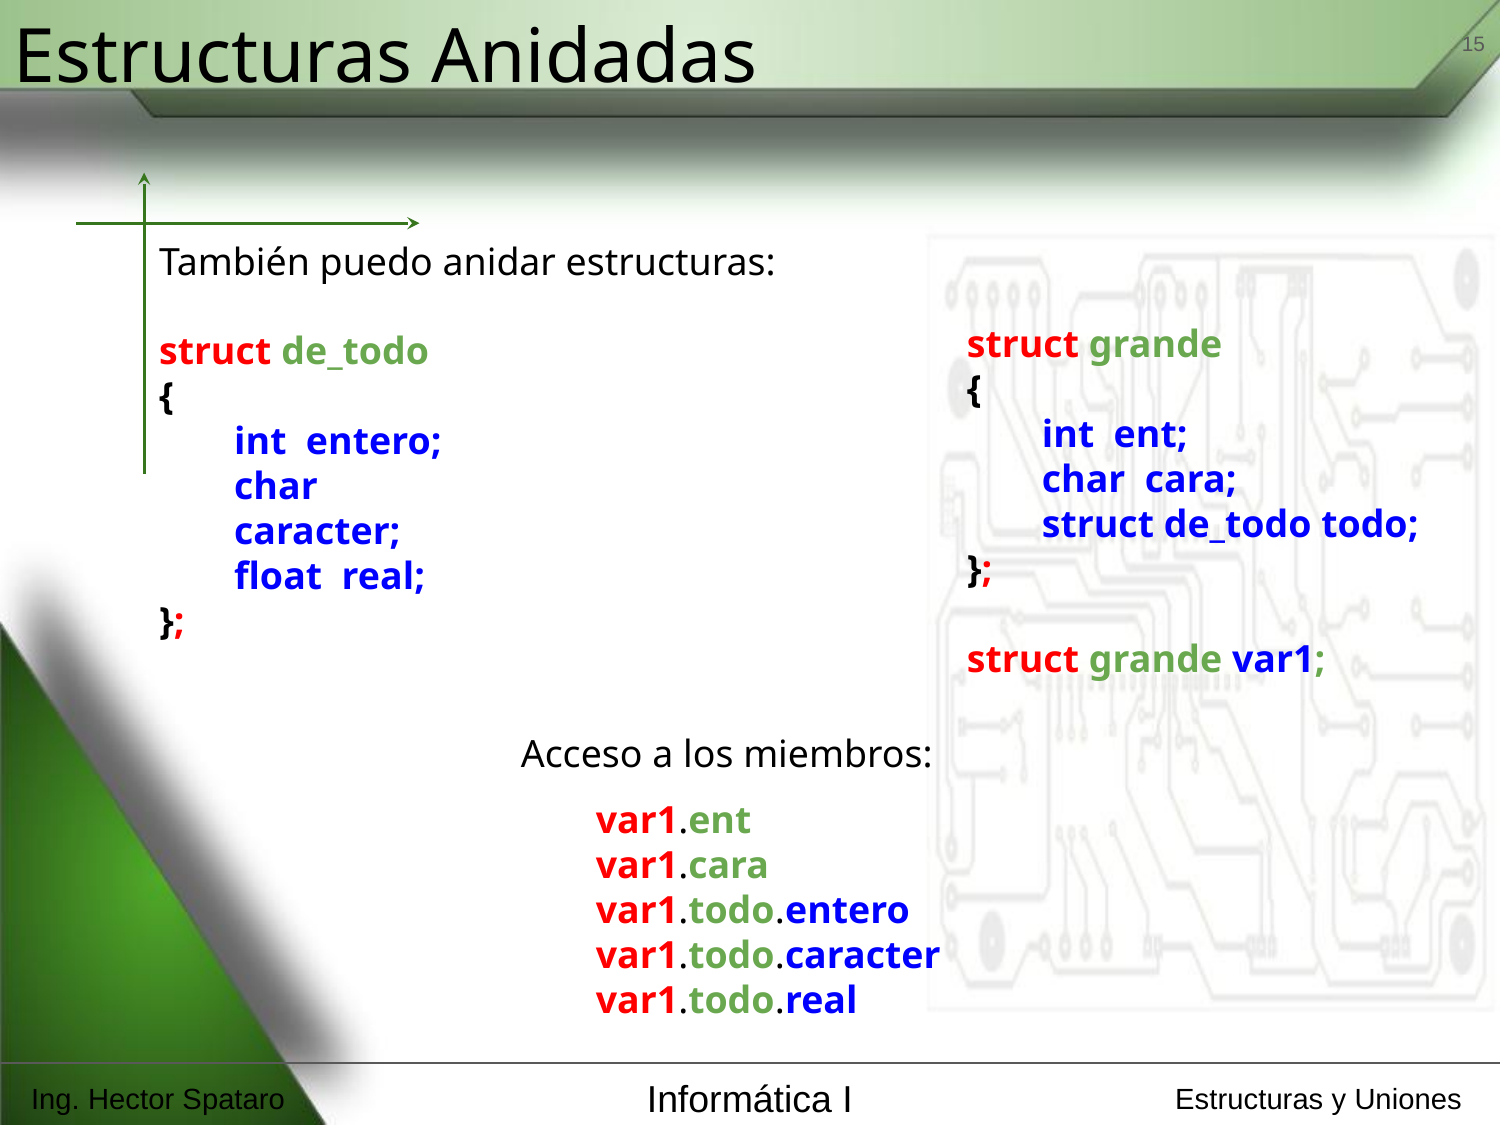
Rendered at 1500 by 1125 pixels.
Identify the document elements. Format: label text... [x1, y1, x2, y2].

text_box struct grande { int ent; char cara; struct de_todo todo; }; struct grande var1; [951, 305, 1441, 731]
text_box Ing. Hector Spataro [16, 1071, 312, 1125]
text_box Estructuras y Uniones [1035, 1071, 1478, 1125]
text_box También puedo anidar estructuras: [149, 223, 1203, 300]
picture [0, 105, 1500, 1062]
picture [0, 1064, 1500, 1125]
text_box Acceso a los miembros: var1.ent var1.cara var1.todo.entero var1.todo.caracter var1.todo.real [505, 714, 995, 1051]
text_box struct de_todo { int entero; char caracter; float real; }; [144, 311, 518, 738]
text_box Estructuras Anidadas [0, 0, 1500, 105]
text_box Informática I [602, 1071, 898, 1125]
